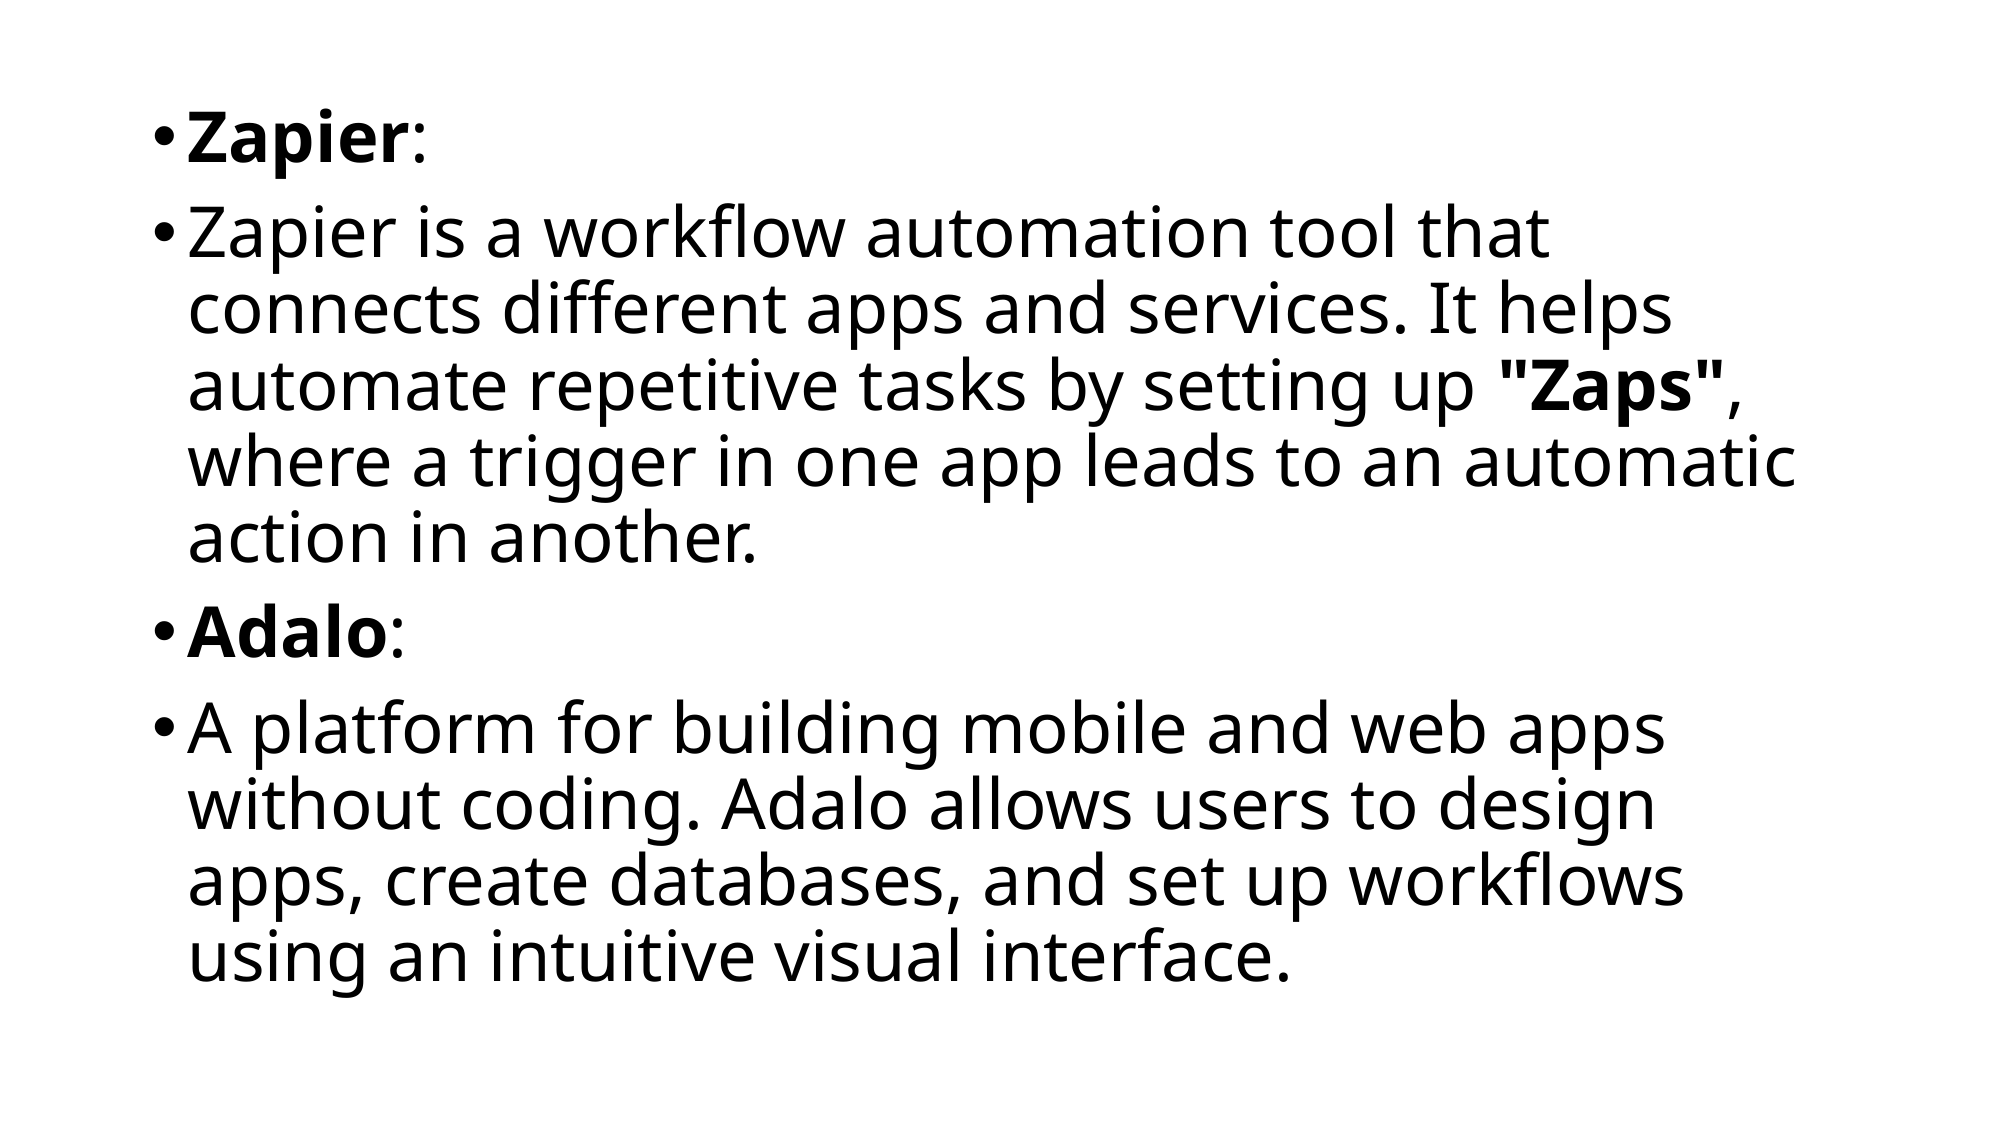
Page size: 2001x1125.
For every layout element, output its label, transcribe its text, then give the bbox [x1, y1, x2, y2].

list Zapier: Zapier is a workflow automation tool that connects different apps and services. It helps automate repetitive tasks by setting up "Zaps", where a trigger in one app leads to an automatic action in another. Adalo: A platform for building mobile and web apps without coding. Adalo allows users to design apps, create databases, and set up workflows using an intuitive visual interface. [137, 94, 1863, 1014]
